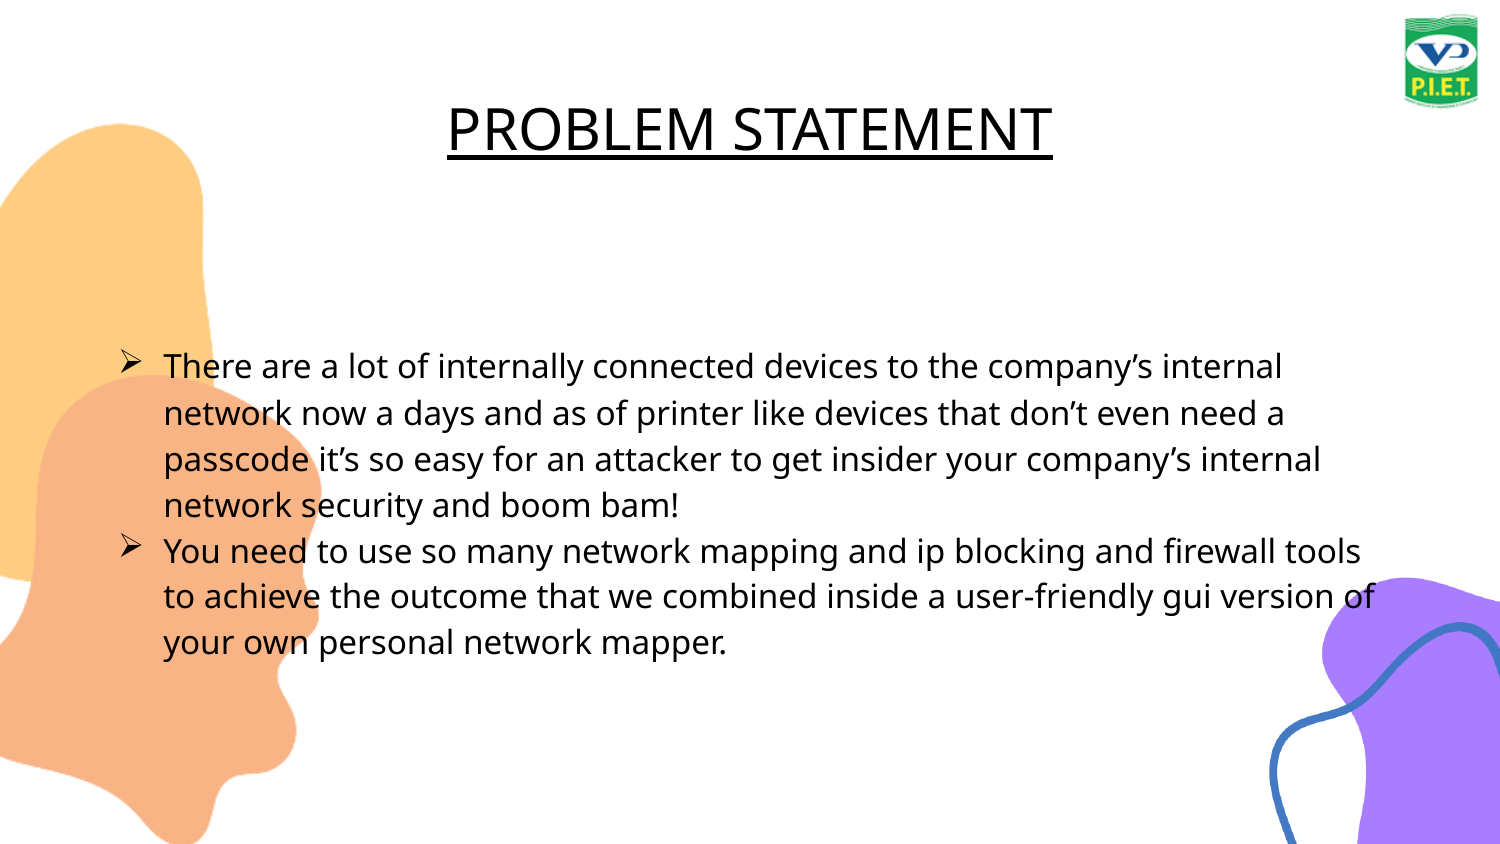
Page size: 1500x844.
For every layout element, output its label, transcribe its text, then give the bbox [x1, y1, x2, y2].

list There are a lot of internally connected devices to the company’s internal network now a days and as of printer like devices that don’t even need a passcode it’s so easy for an attacker to get insider your company’s internal network security and boom bam! You need to use so many network mapping and ip blocking and firewall tools to achieve the outcome that we combined inside a user-friendly gui version of your own personal network mapper. [485, 284, 1397, 678]
picture [0, 245, 481, 717]
text_box [50, 133, 1413, 464]
picture [1257, 563, 1500, 844]
title PROBLEM STATEMENT [116, 88, 1384, 133]
picture [1391, 12, 1490, 111]
